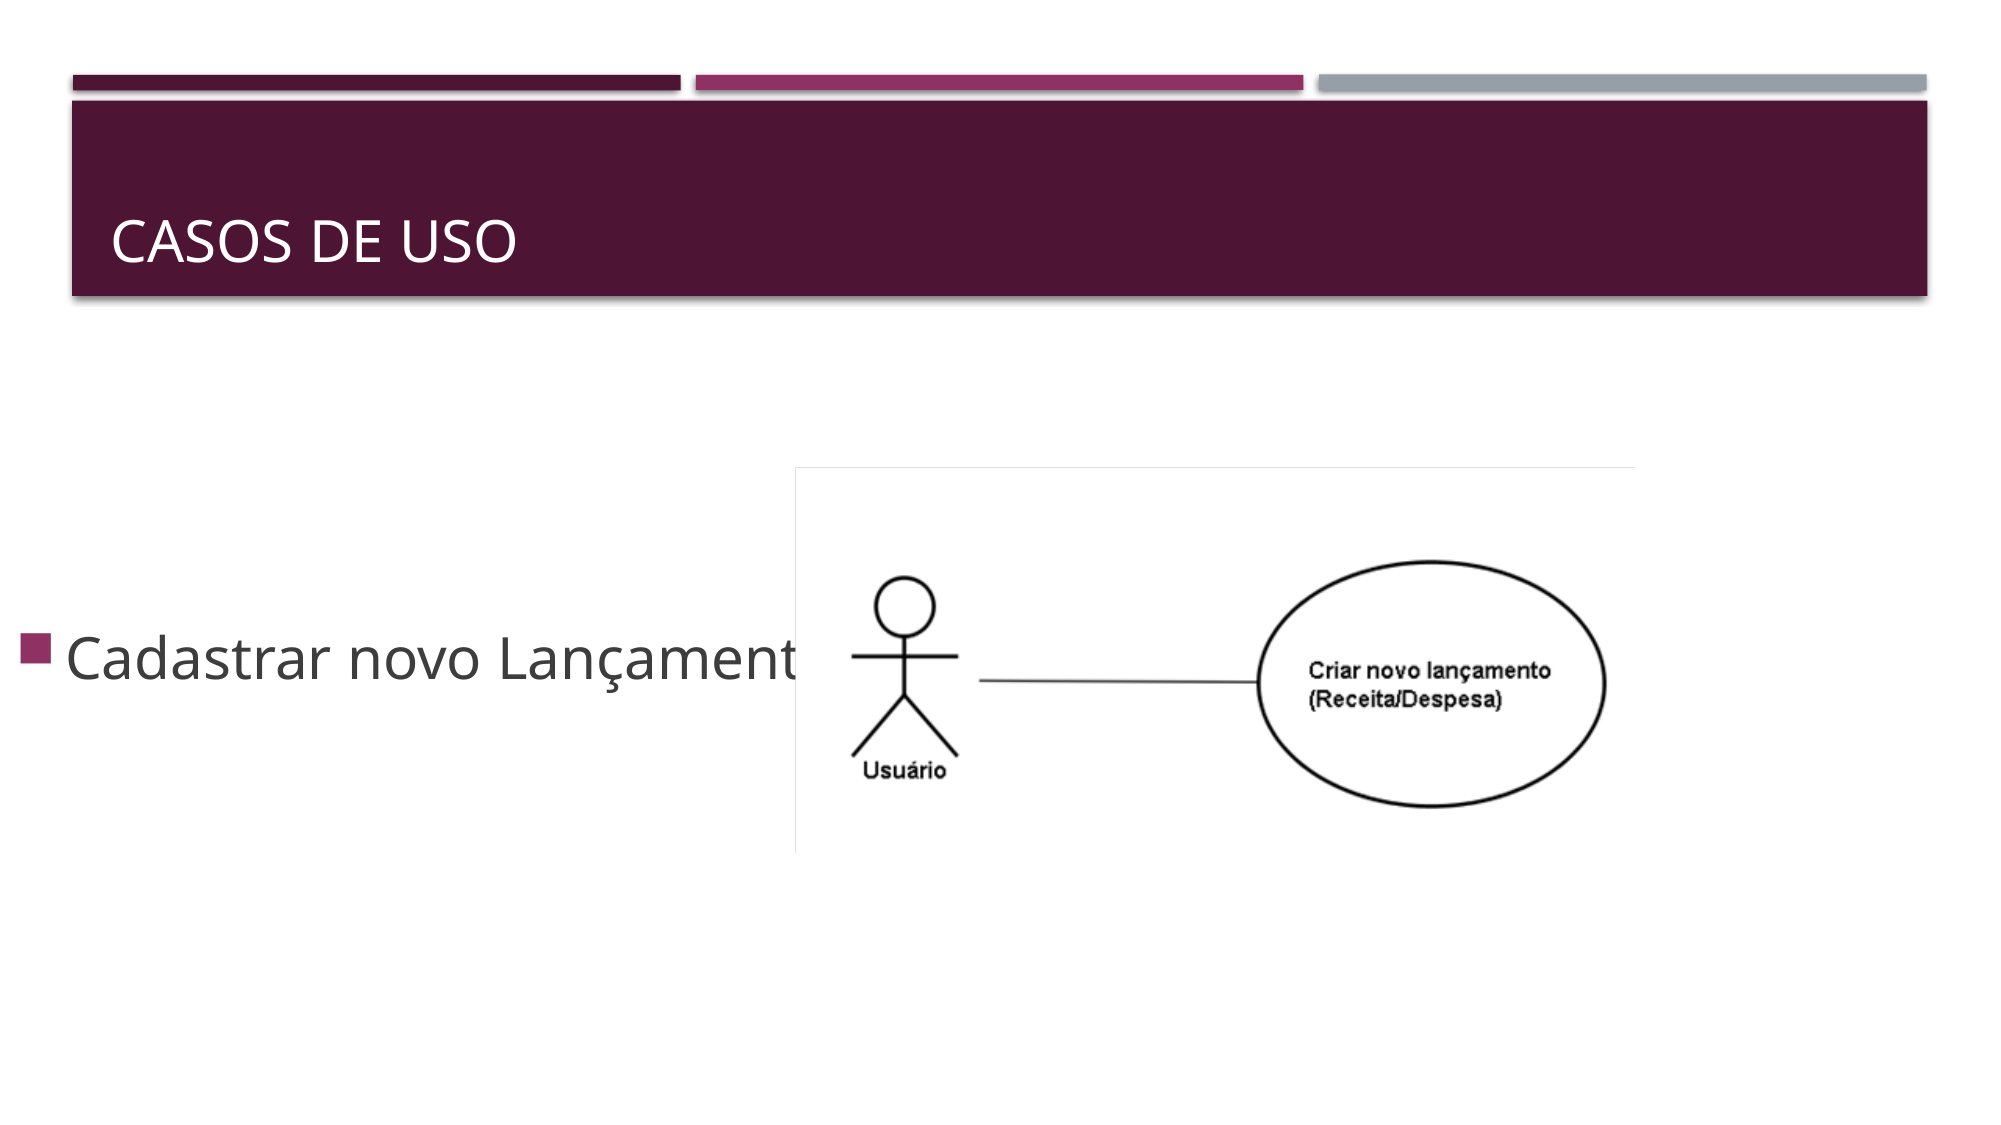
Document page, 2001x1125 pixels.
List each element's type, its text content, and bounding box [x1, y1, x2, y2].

title CASOS DE USO [95, 115, 1905, 282]
list Cadastrar novo Lançamento: [0, 357, 1905, 955]
picture [793, 465, 1636, 853]
